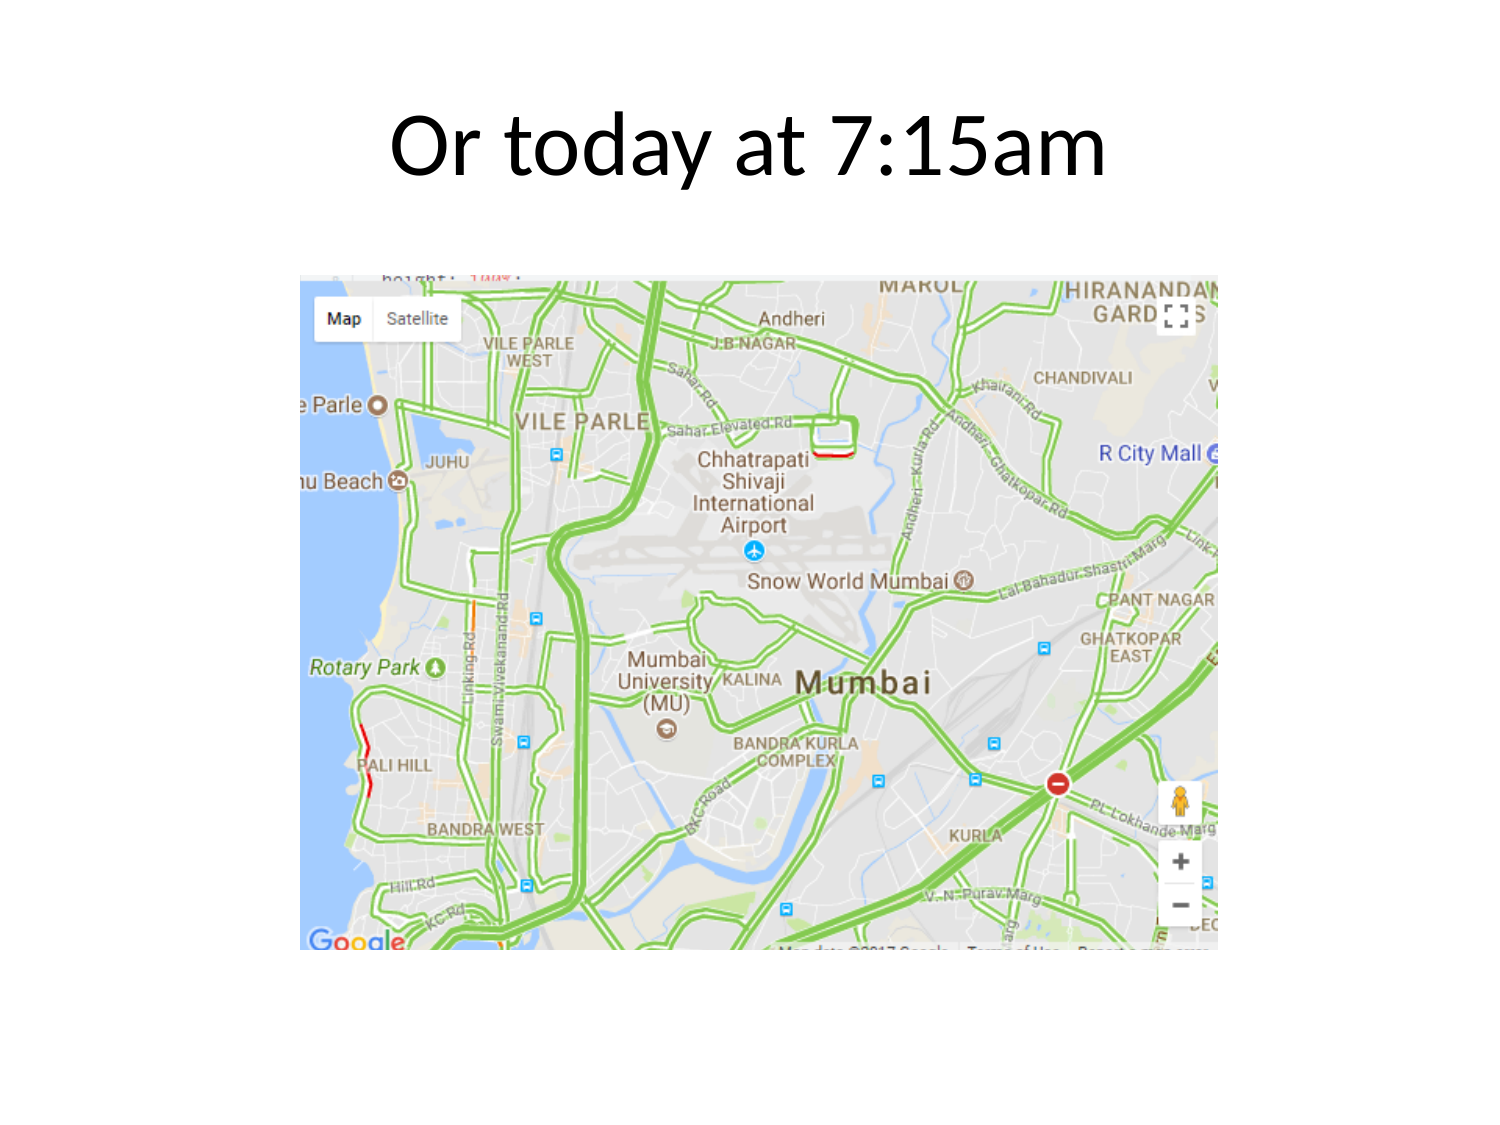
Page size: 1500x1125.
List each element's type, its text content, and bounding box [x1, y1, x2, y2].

picture [299, 274, 1226, 951]
title Or today at 7:15am [75, 45, 1425, 233]
